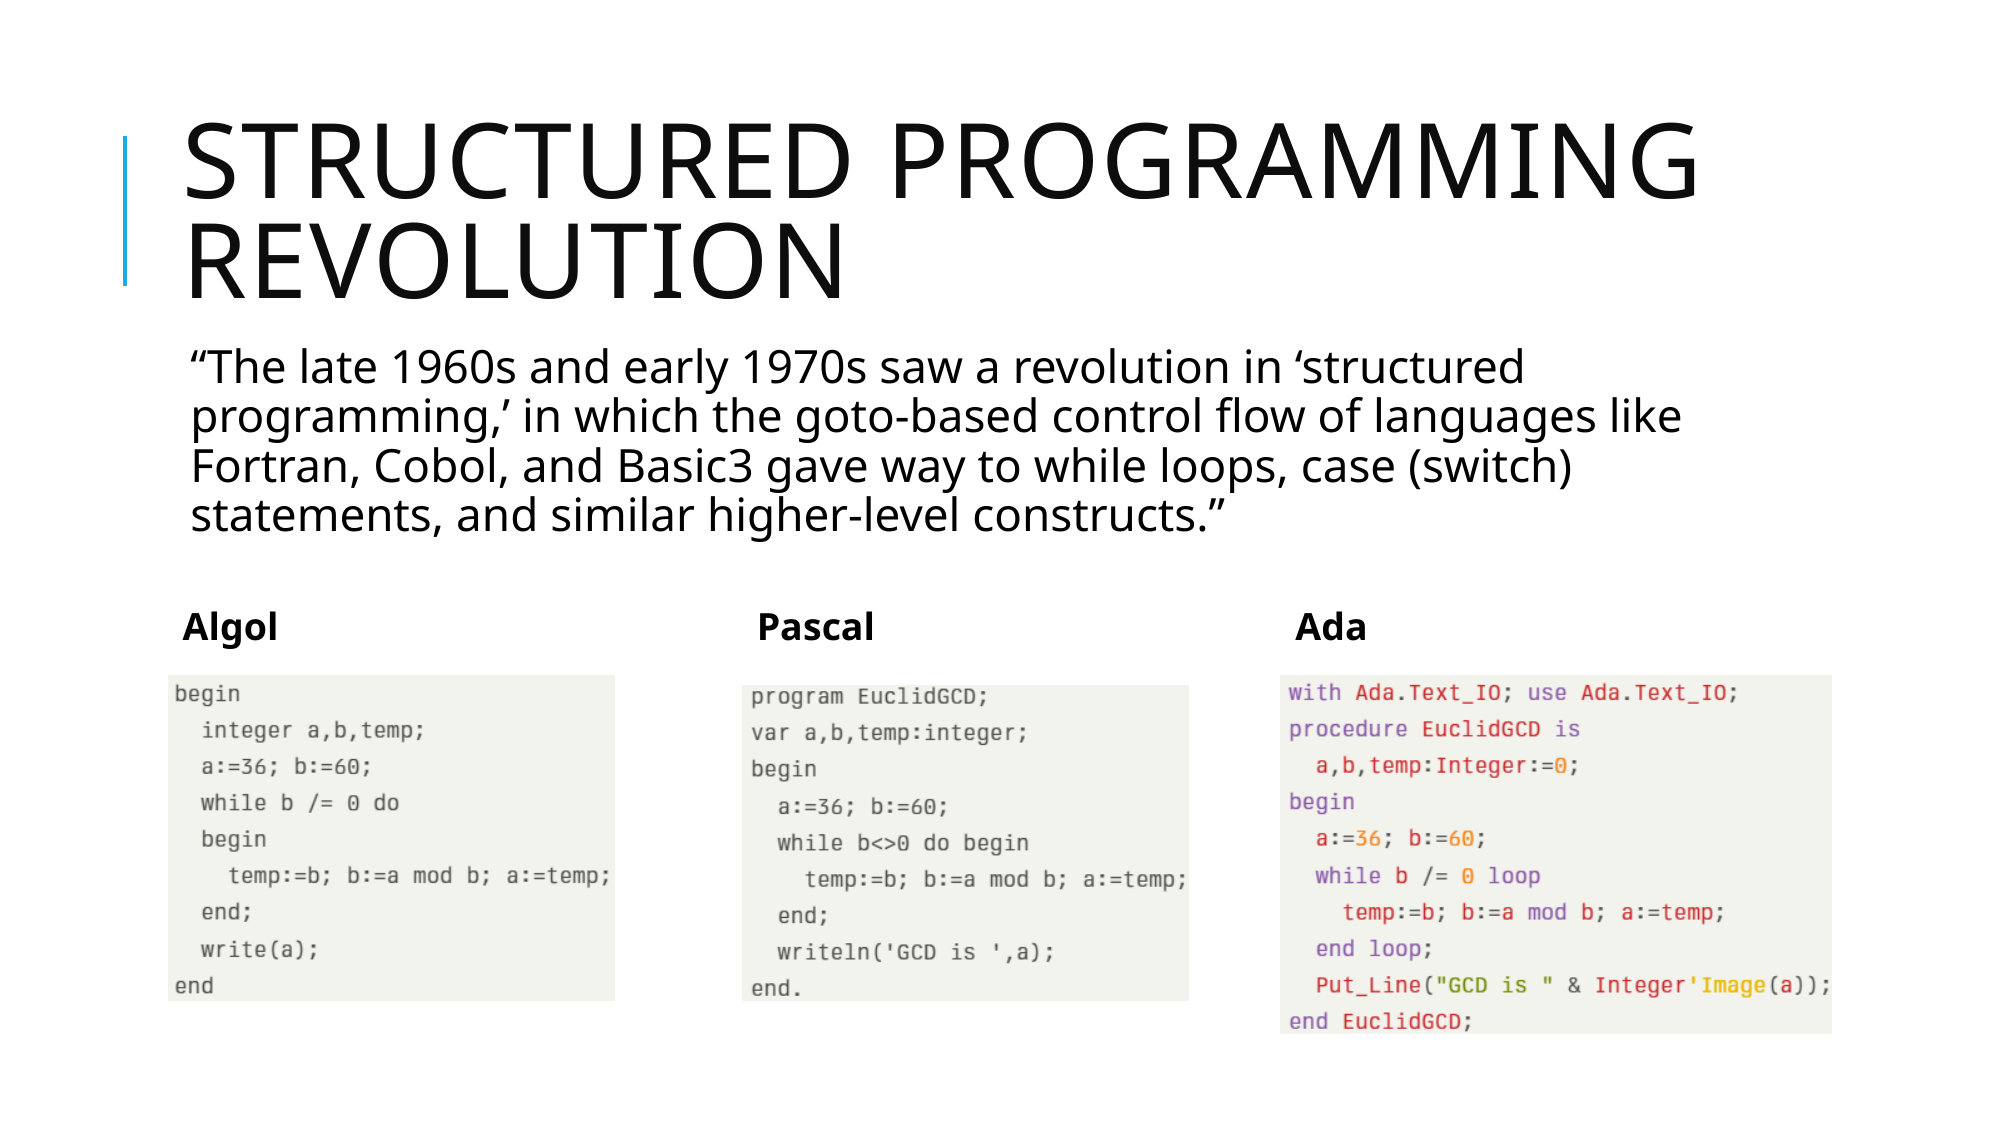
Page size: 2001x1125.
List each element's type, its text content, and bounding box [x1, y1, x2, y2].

text_box Algol [168, 595, 615, 656]
title Structured Programming Revolution [168, 96, 1763, 336]
picture [741, 685, 1189, 1001]
list “The late 1960s and early 1970s saw a revolution in ‘structured programming,’ in which the goto-based control flow of languages like Fortran, Cobol, and Basic3 gave way to while loops, case (switch) statements, and similar higher-level constructs.” [168, 336, 1763, 516]
picture [1280, 675, 1833, 1034]
picture [167, 675, 615, 1001]
text_box Pascal [742, 595, 1189, 656]
text_box Ada [1280, 595, 1832, 656]
